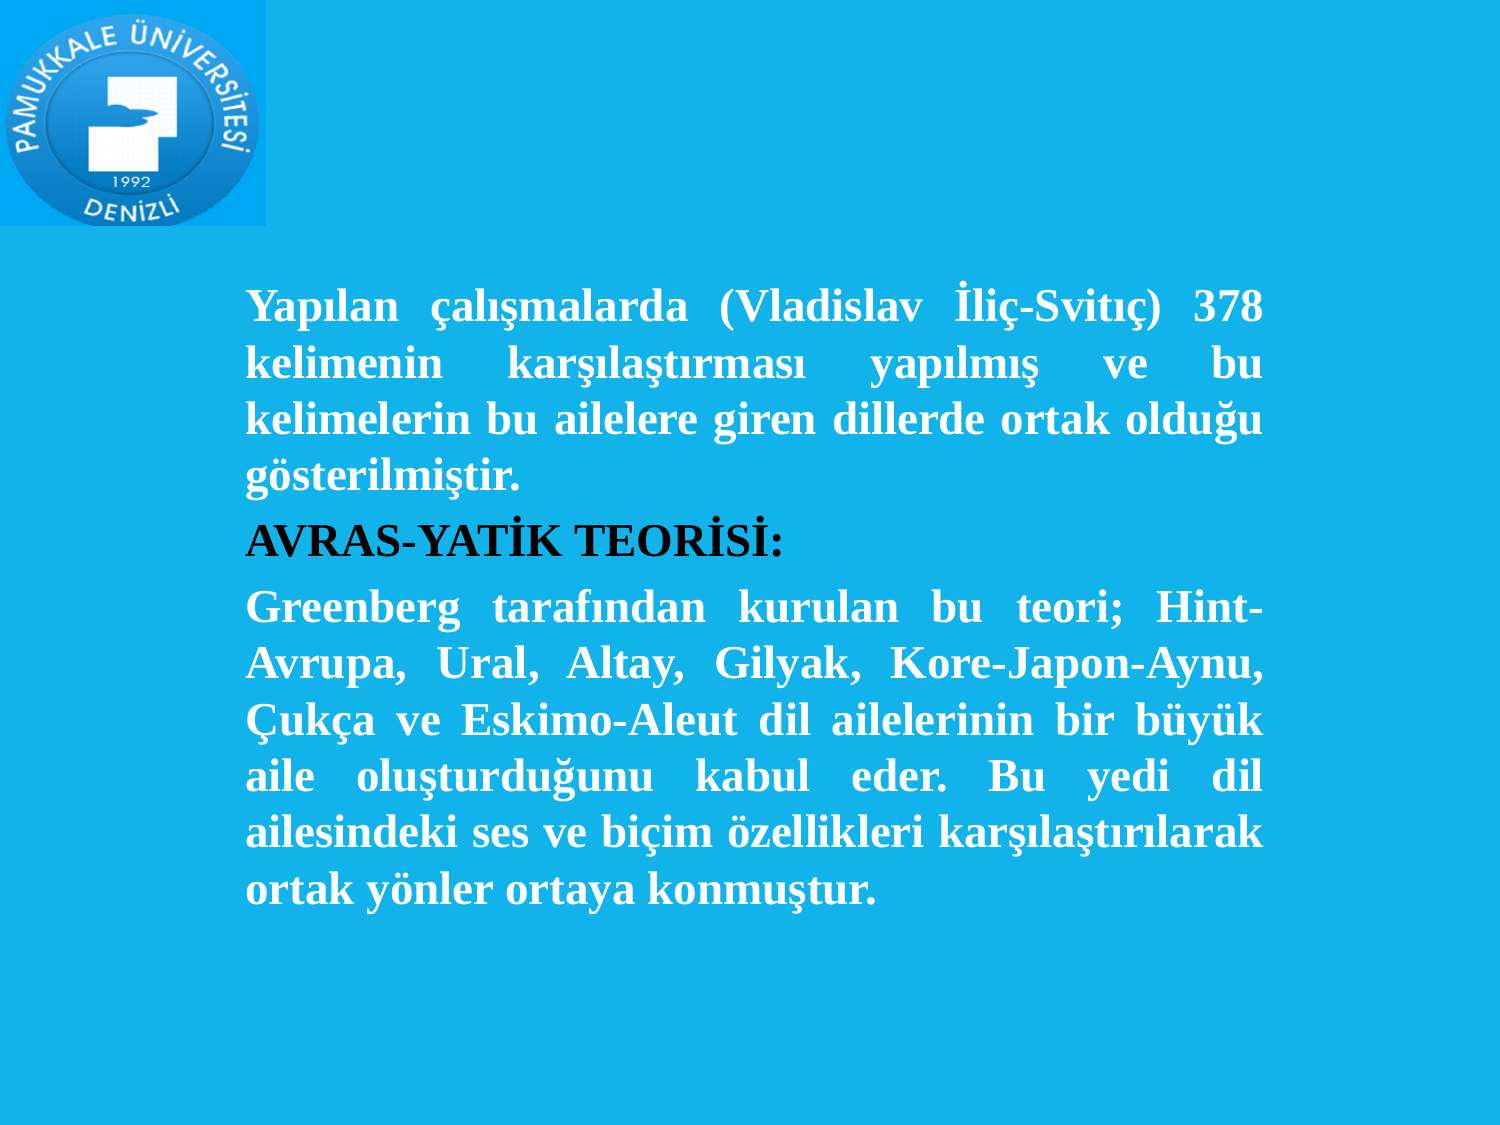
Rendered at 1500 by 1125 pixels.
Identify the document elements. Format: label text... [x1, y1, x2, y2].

subtitle Yapılan çalışmalarda (Vladislav İliç-Svitıç) 378 kelimenin karşılaştırması yapılmış ve bu kelimelerin bu ailelere giren dillerde ortak olduğu gösterilmiştir. AVRAS-YATİK TEORİSİ: Greenberg tarafından kurulan bu teori; Hint-Avrupa, Ural, Altay, Gilyak, Kore-Japon-Aynu, Çukça ve Eskimo-Aleut dil ailelerinin bir büyük aile oluşturduğunu kabul eder. Bu yedi dil ailesindeki ses ve biçim özellikleri karşılaştırılarak ortak yönler ortaya konmuştur. [230, 267, 1281, 929]
picture [6, 15, 258, 225]
